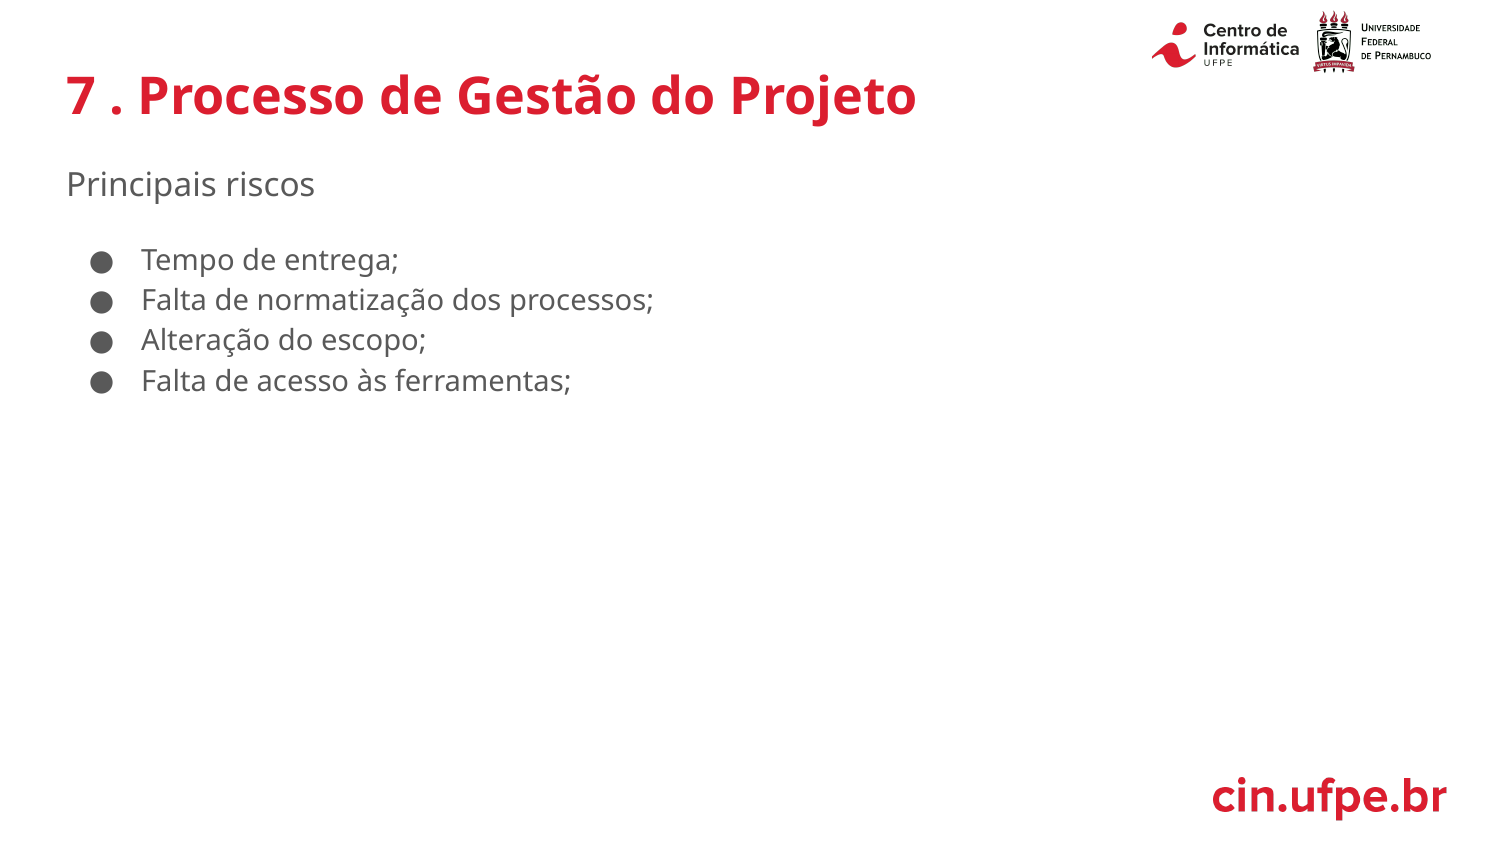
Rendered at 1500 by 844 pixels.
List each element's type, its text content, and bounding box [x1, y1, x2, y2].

title 7 . Processo de Gestão do Projeto [51, 48, 1449, 142]
picture [1211, 771, 1449, 821]
list Principais riscos Tempo de entrega; Falta de normatização dos processos; Alteração do escopo; Falta de acesso às ferramentas; [51, 142, 1316, 474]
picture [1133, 0, 1449, 48]
